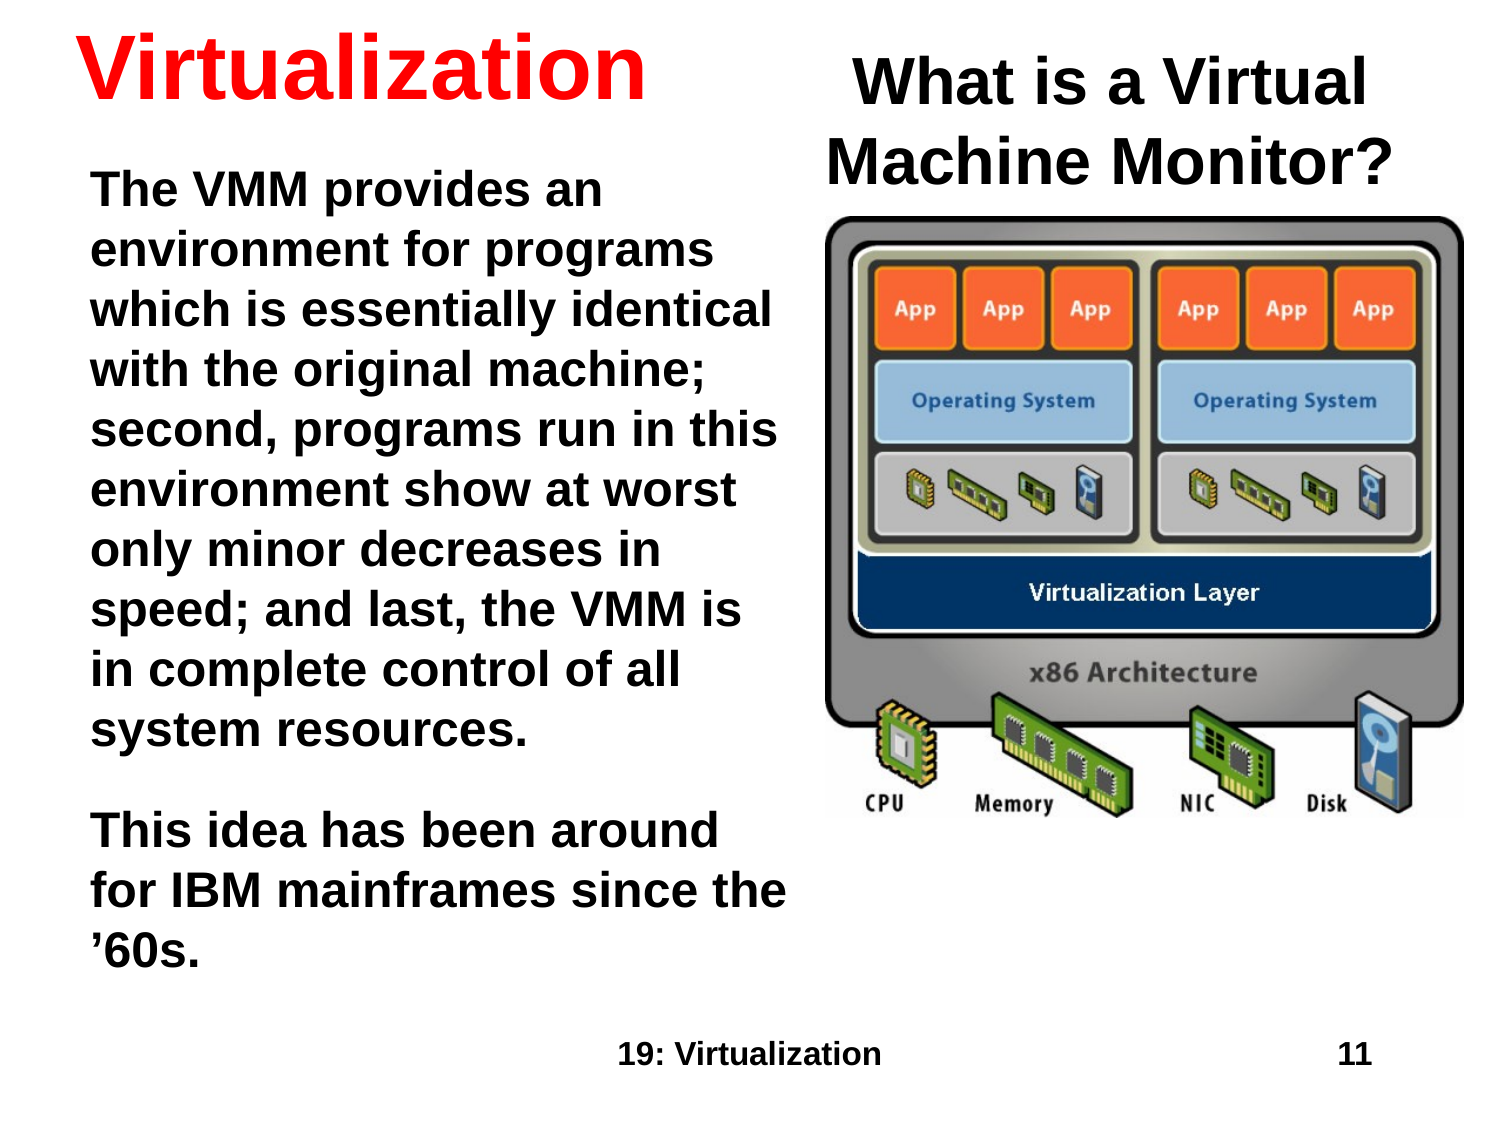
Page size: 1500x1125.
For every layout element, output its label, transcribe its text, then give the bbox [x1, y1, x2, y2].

picture [825, 216, 1464, 819]
text_box Virtualization [0, 6, 725, 119]
footer 19: Virtualization [512, 1025, 988, 1100]
text_box What is a Virtual Machine Monitor? [735, 30, 1486, 205]
text_box This idea has been around for IBM mainframes since the ’60s. [74, 789, 804, 985]
text_box The VMM provides an environment for programs which is essentially identical with the original machine; second, programs run in this environment show at worst only minor decreases in speed; and last, the VMM is in complete control of all system resources. [74, 148, 804, 764]
slide_number 11 [1074, 1025, 1388, 1100]
